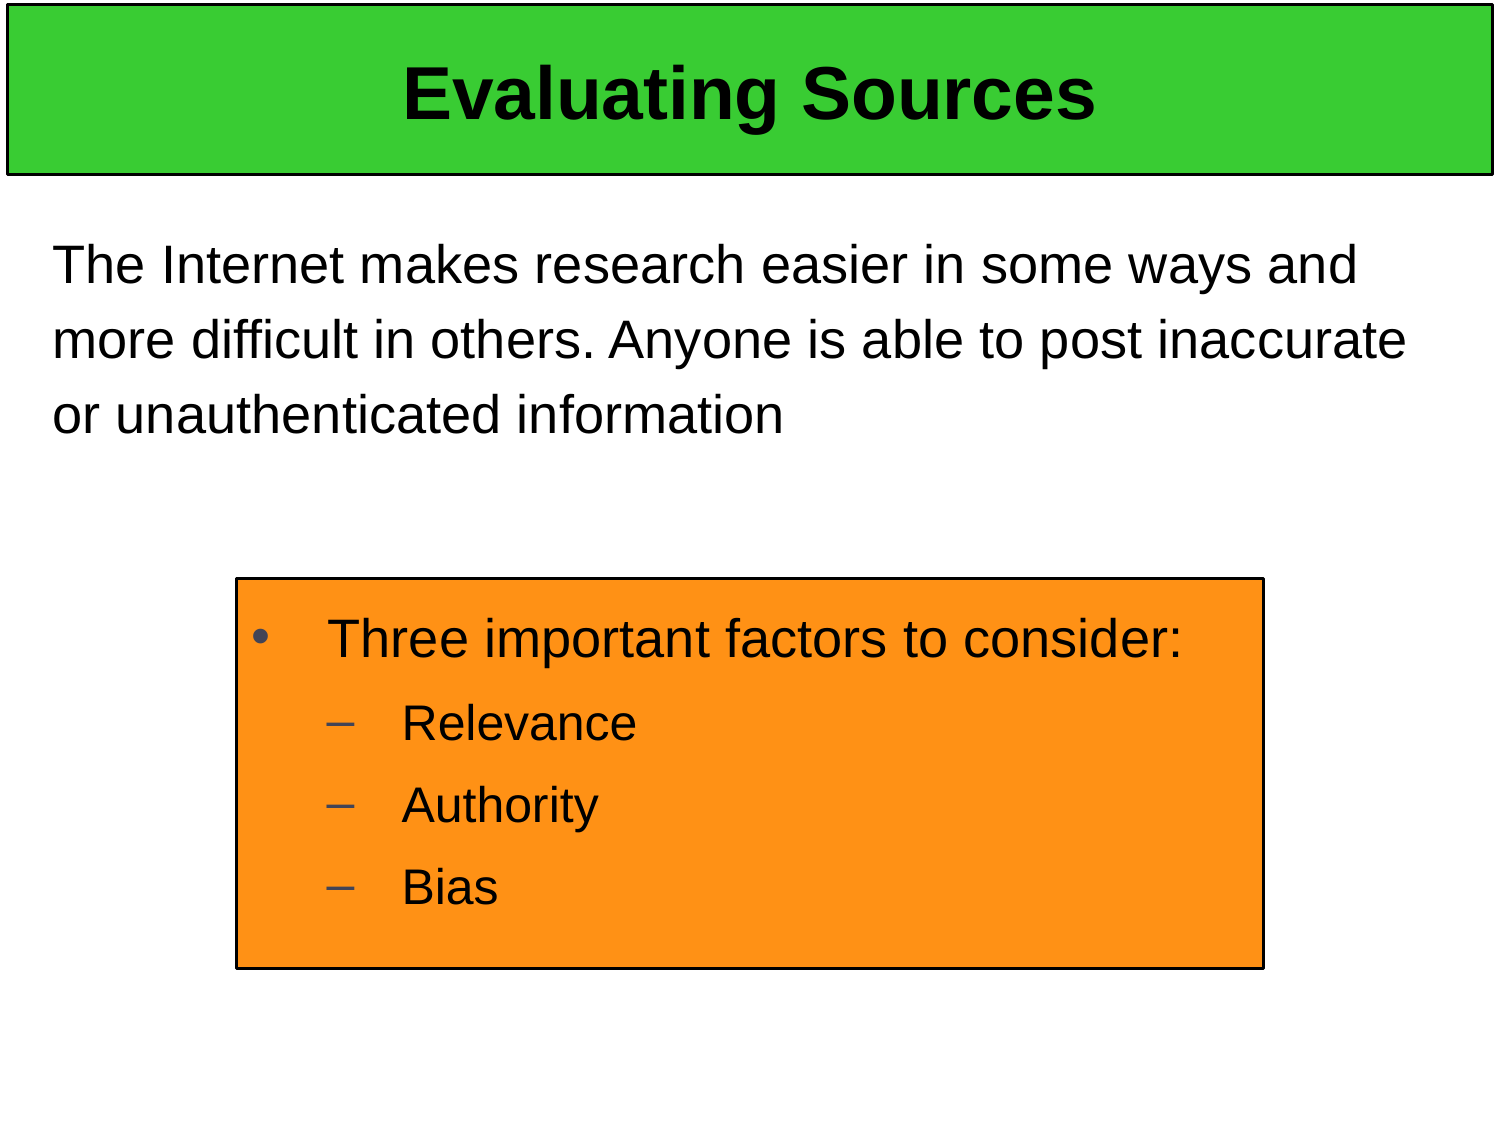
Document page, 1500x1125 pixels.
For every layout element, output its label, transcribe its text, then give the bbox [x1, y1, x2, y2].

title Evaluating Sources [7, 4, 1493, 175]
list The Internet makes research easier in some ways and more difficult in others. Anyone is able to post inaccurate or unauthenticated information [37, 212, 1475, 461]
text_box Three important factors to consider: Relevance Authority Bias [236, 578, 1264, 969]
